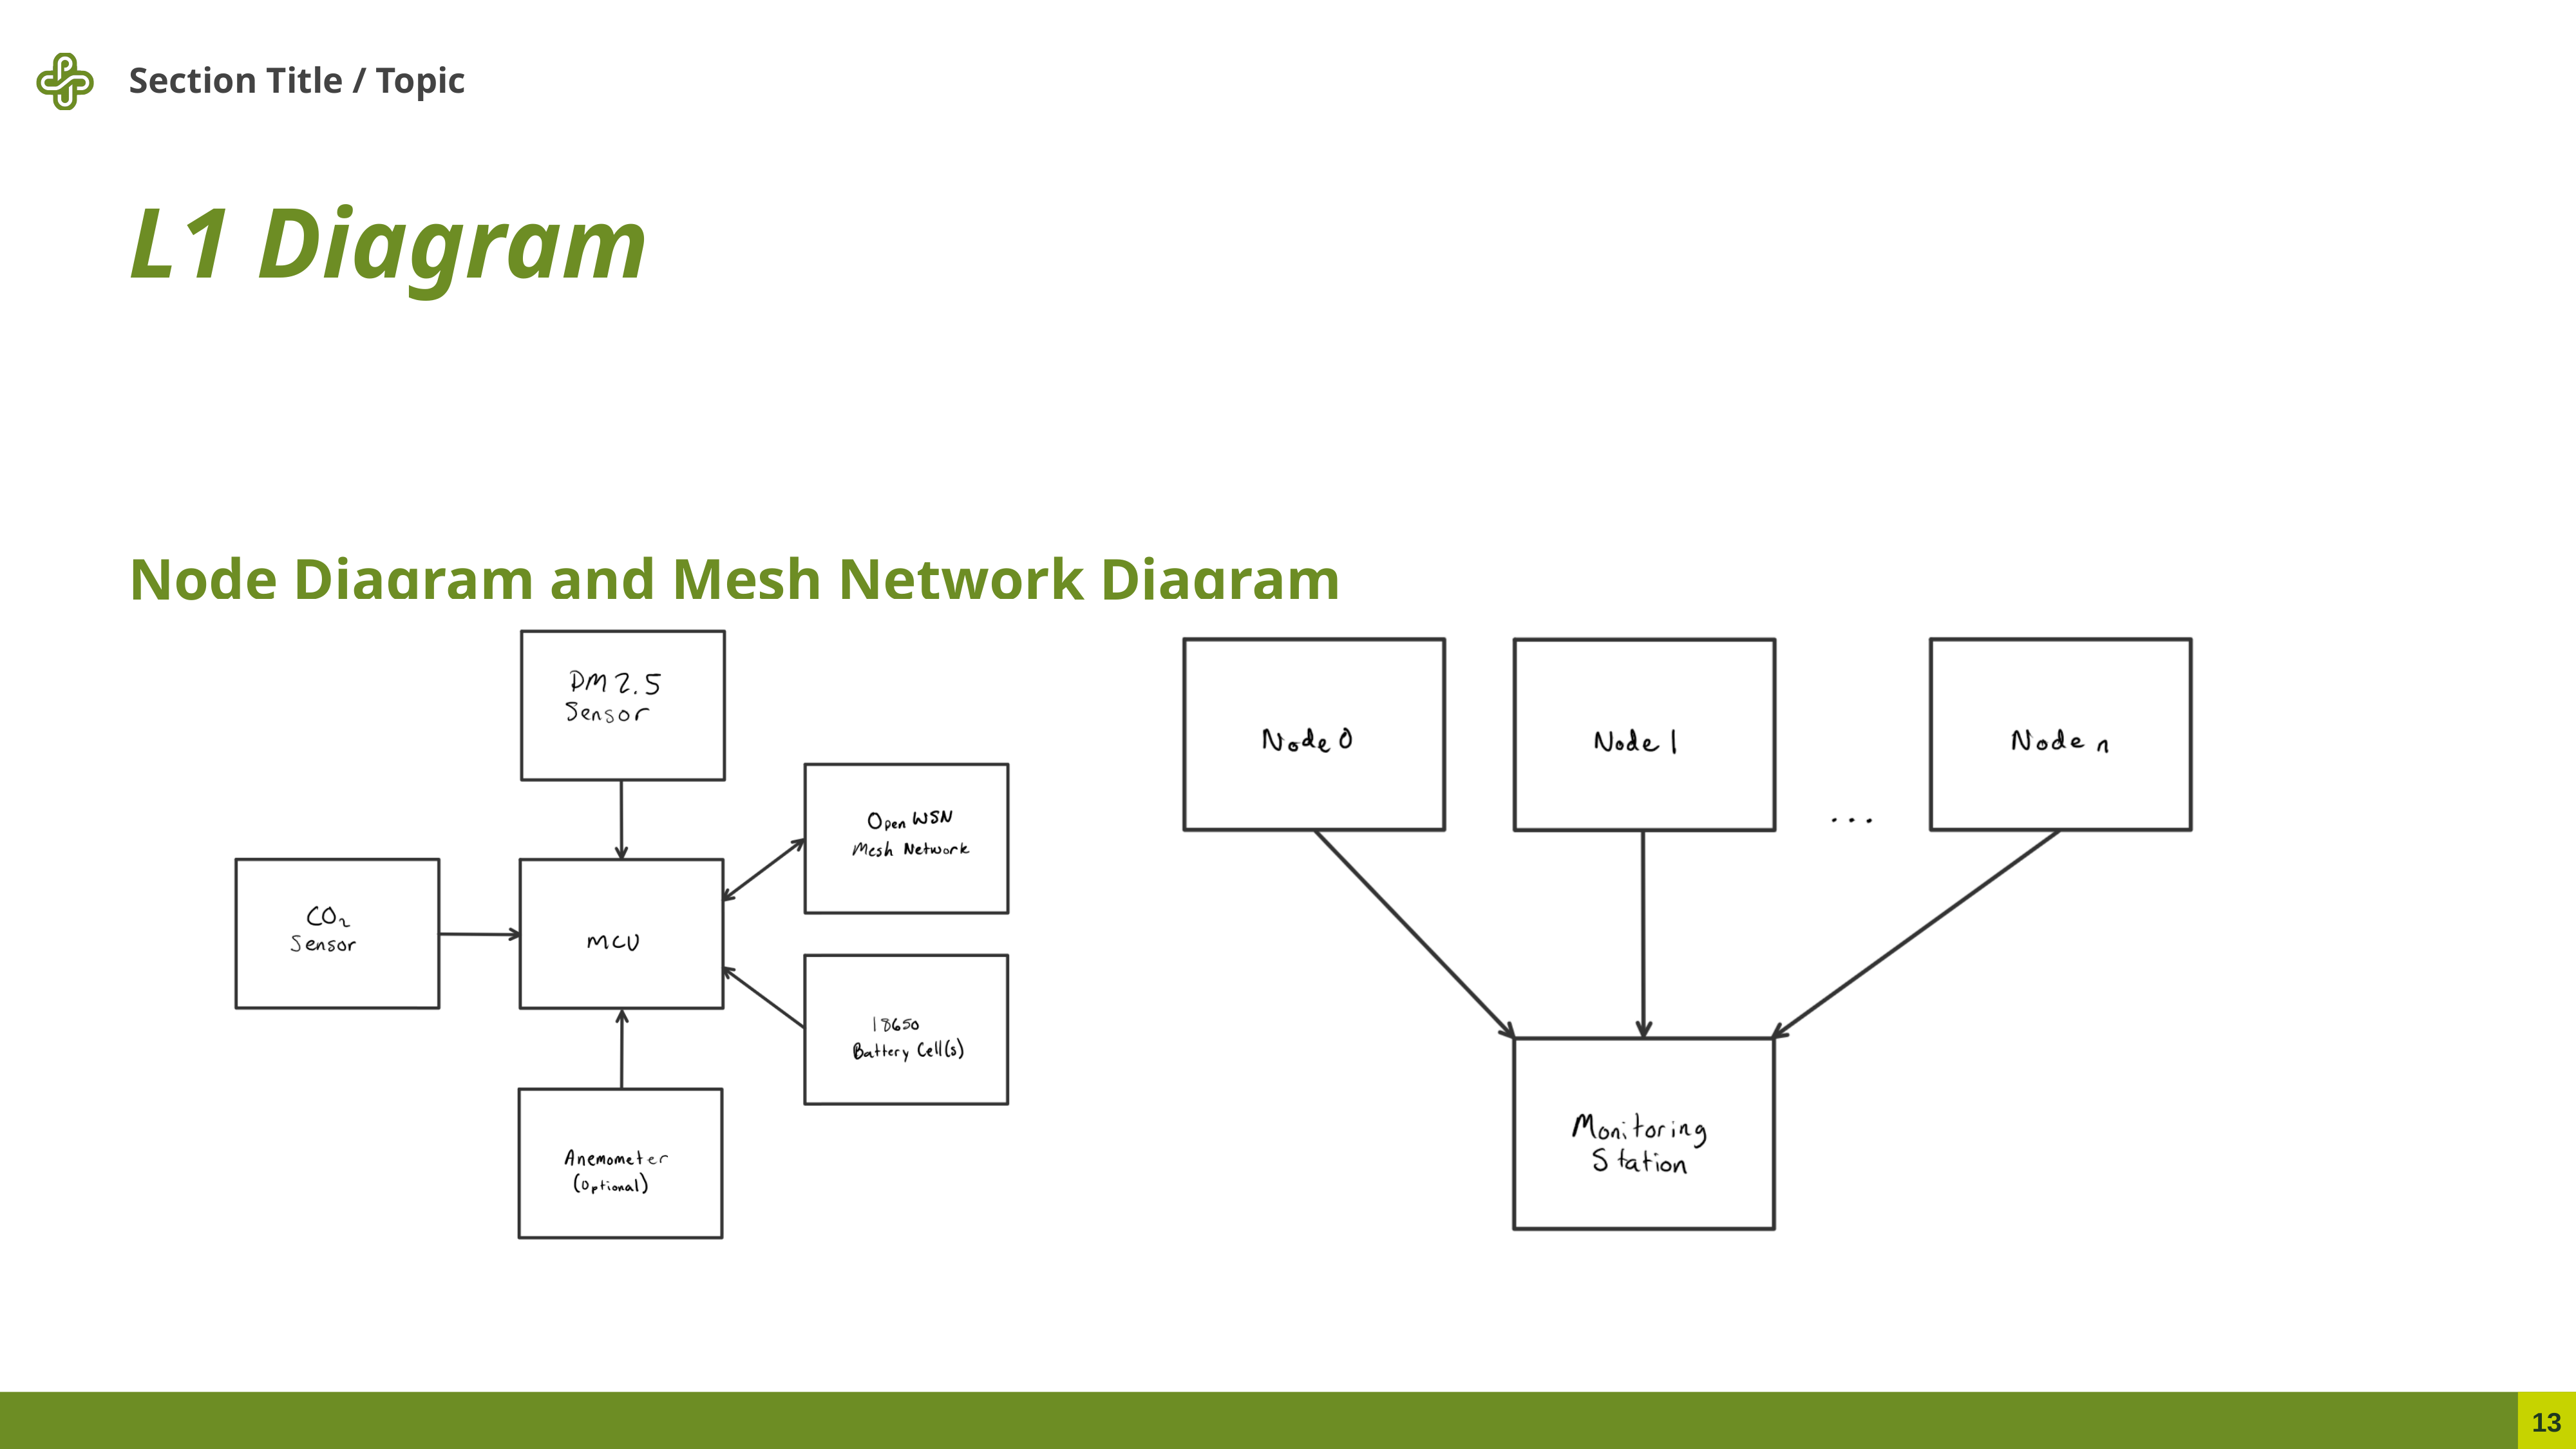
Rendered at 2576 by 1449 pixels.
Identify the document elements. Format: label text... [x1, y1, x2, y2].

text_box [0, 1392, 2517, 1449]
text_box Node Diagram and Mesh Network Diagram [128, 509, 2133, 600]
text_box ‹#› [2517, 1392, 2576, 1449]
picture [211, 598, 1066, 1273]
picture [35, 52, 95, 111]
text_box Section Title / Topic [129, 58, 983, 100]
picture [1154, 598, 2235, 1273]
text_box L1 Diagram [128, 204, 2442, 471]
